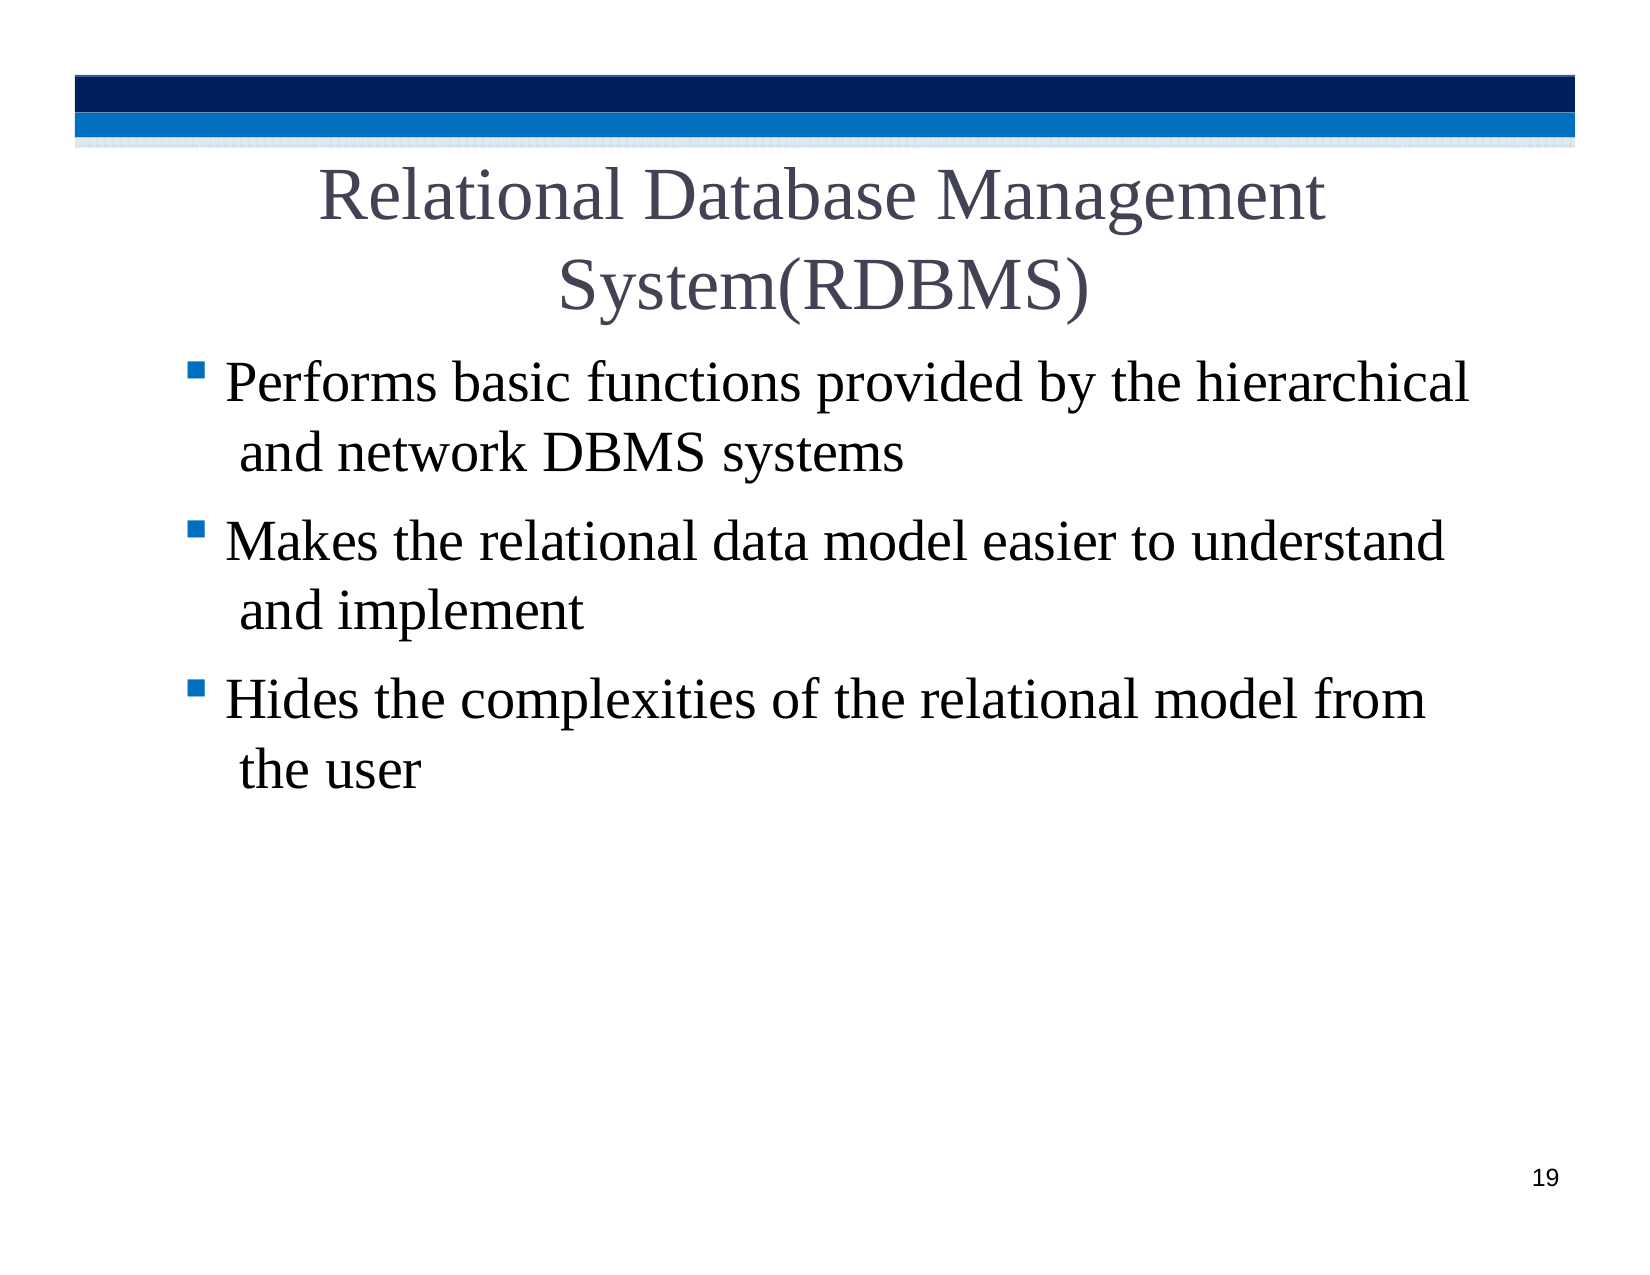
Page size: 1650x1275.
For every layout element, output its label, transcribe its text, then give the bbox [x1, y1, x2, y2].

title Relational Database Management System(RDBMS) [174, 142, 1476, 358]
text_box Performs basic functions provided by the hierarchical and network DBMS systems Makes the relational data model easier to understand and implement Hides the complexities of the relational model from the user [180, 340, 1477, 801]
text_box [74, 137, 1575, 148]
slide_number 19 [1525, 1165, 1566, 1275]
